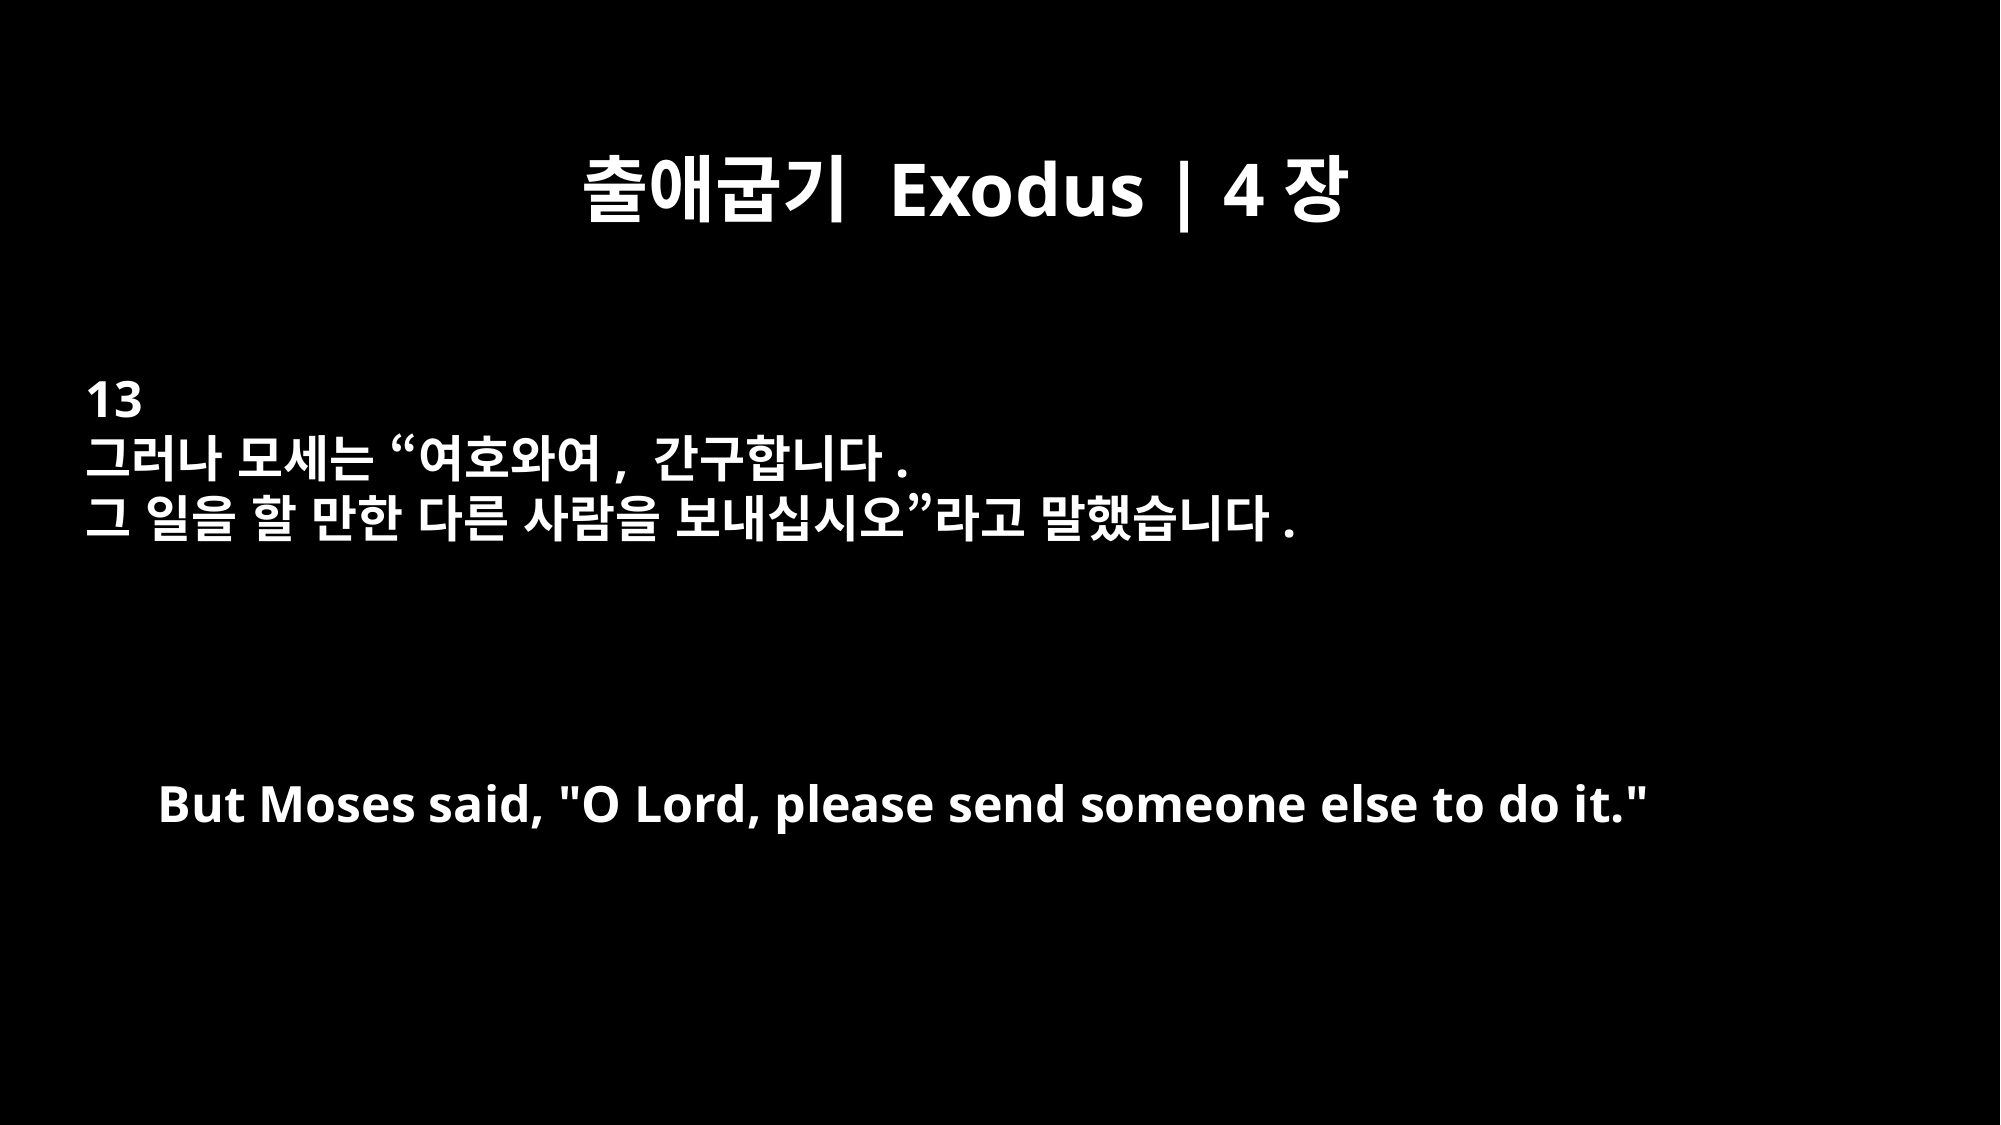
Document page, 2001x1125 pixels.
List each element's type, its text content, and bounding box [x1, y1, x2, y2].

text_box 13 그러나 모세는 “여호와여, 간구합니다. 그 일을 할 만한 다른 사람을 보내십시오”라고 말했습니다. [71, 359, 1312, 555]
text_box 출애굽기 Exodus | 4장 [566, 136, 1366, 239]
text_box But Moses said, "O Lord, please send someone else to do it." [143, 764, 1665, 840]
